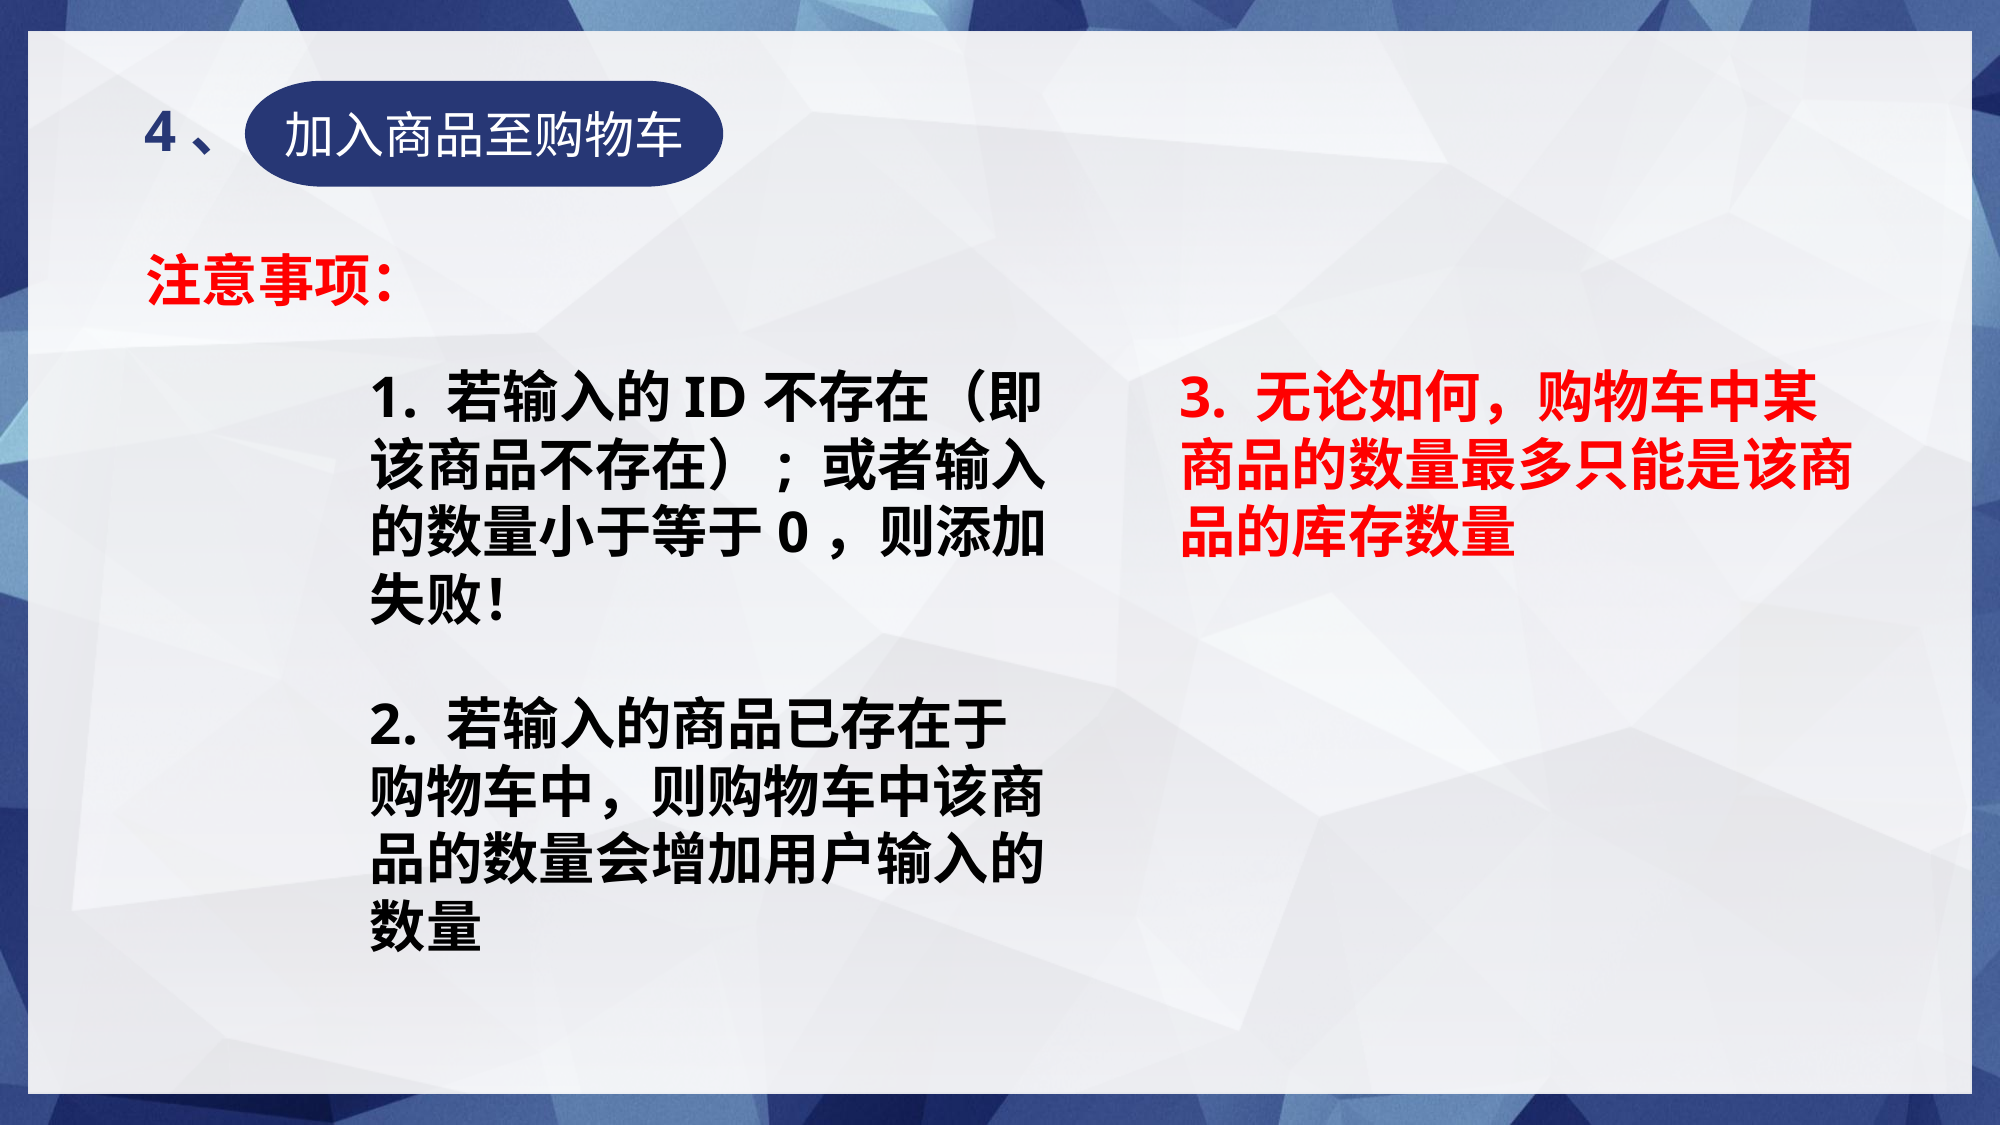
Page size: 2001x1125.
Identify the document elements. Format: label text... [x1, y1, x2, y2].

picture [0, 0, 2000, 1125]
text_box 3. 无论如何，购物车中某商品的数量最多只能是该商品的库存数量 [1164, 353, 1875, 572]
text_box 注意事项： [107, 237, 465, 321]
text_box 加入商品至购物车 [244, 80, 724, 187]
text_box 2. 若输入的商品已存在于购物车中，则购物车中该商品的数量会增加用户输入的数量 [355, 680, 1066, 966]
text_box 1. 若输入的ID不存在（即该商品不存在）; 或者输入的数量小于等于0，则添加失败！ [355, 353, 1066, 639]
text_box 4、 [118, 87, 273, 170]
